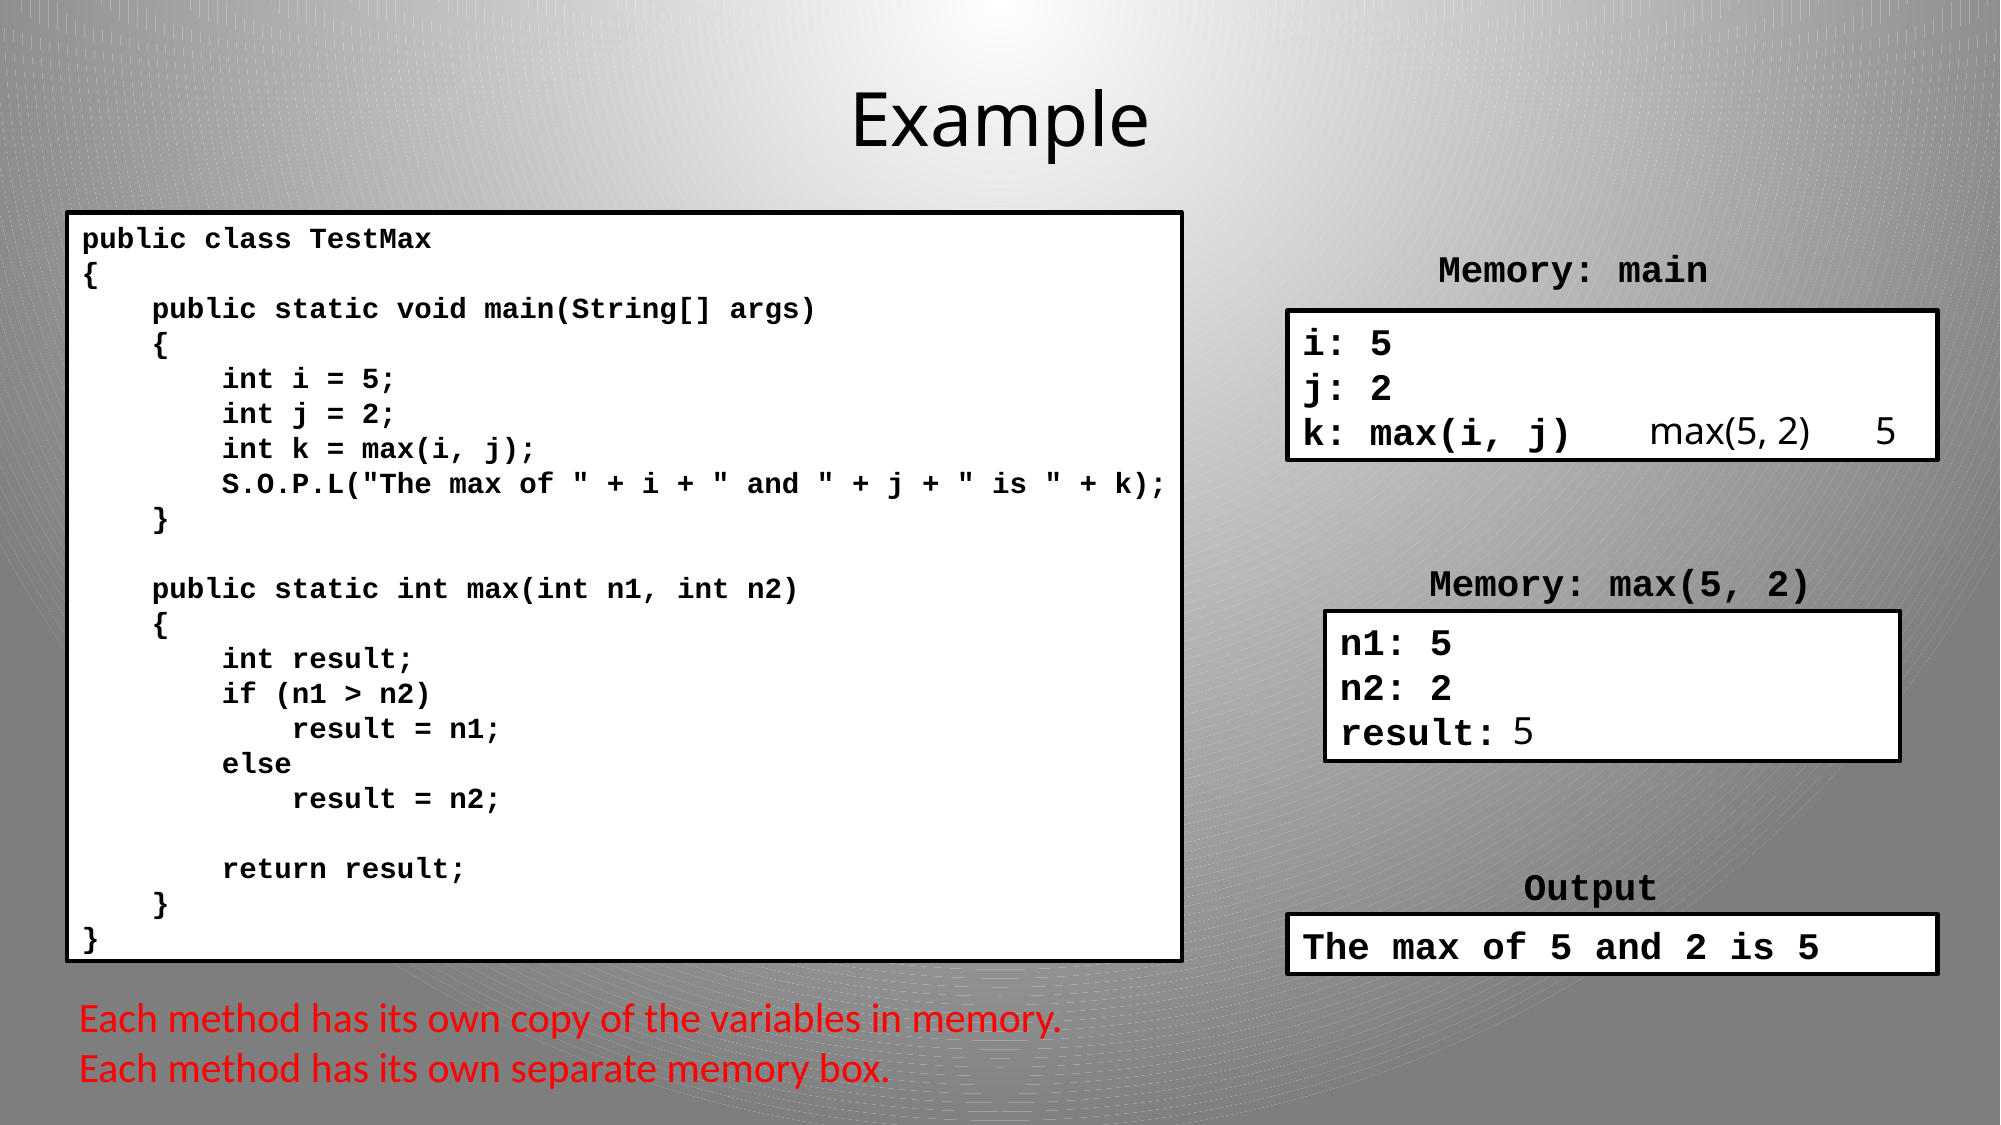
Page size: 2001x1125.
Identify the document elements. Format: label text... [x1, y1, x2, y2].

text_box n1: 5 n2: 2 result: [1323, 609, 1902, 763]
text_box max(5, 2) [1634, 399, 1826, 460]
text_box Each method has its own copy of the variables in memory. Each method has its own separate memory box. [64, 983, 1088, 1099]
text_box Memory: main [1423, 237, 1724, 298]
title Example [99, 45, 1900, 188]
text_box The max of 5 and 2 is 5 [1285, 912, 1940, 976]
text_box public class TestMax { public static void main(String[] args) { int i = 5; int j = 2; int k = max(i, j); S.O.P.L("The max of " + i + " and " + j + " is " + k); } public static int max(int n1, int n2) { int result; if (n1 > n2) result = n1; else result = n2; return result; } } [65, 210, 1184, 963]
text_box Output [1509, 855, 1674, 912]
text_box 5 [1497, 699, 1550, 760]
text_box i: 5 j: 2 k: max(i, j) [1285, 308, 1940, 462]
text_box 5 [1860, 399, 1912, 460]
text_box Memory: max(5, 2) [1414, 551, 1827, 612]
